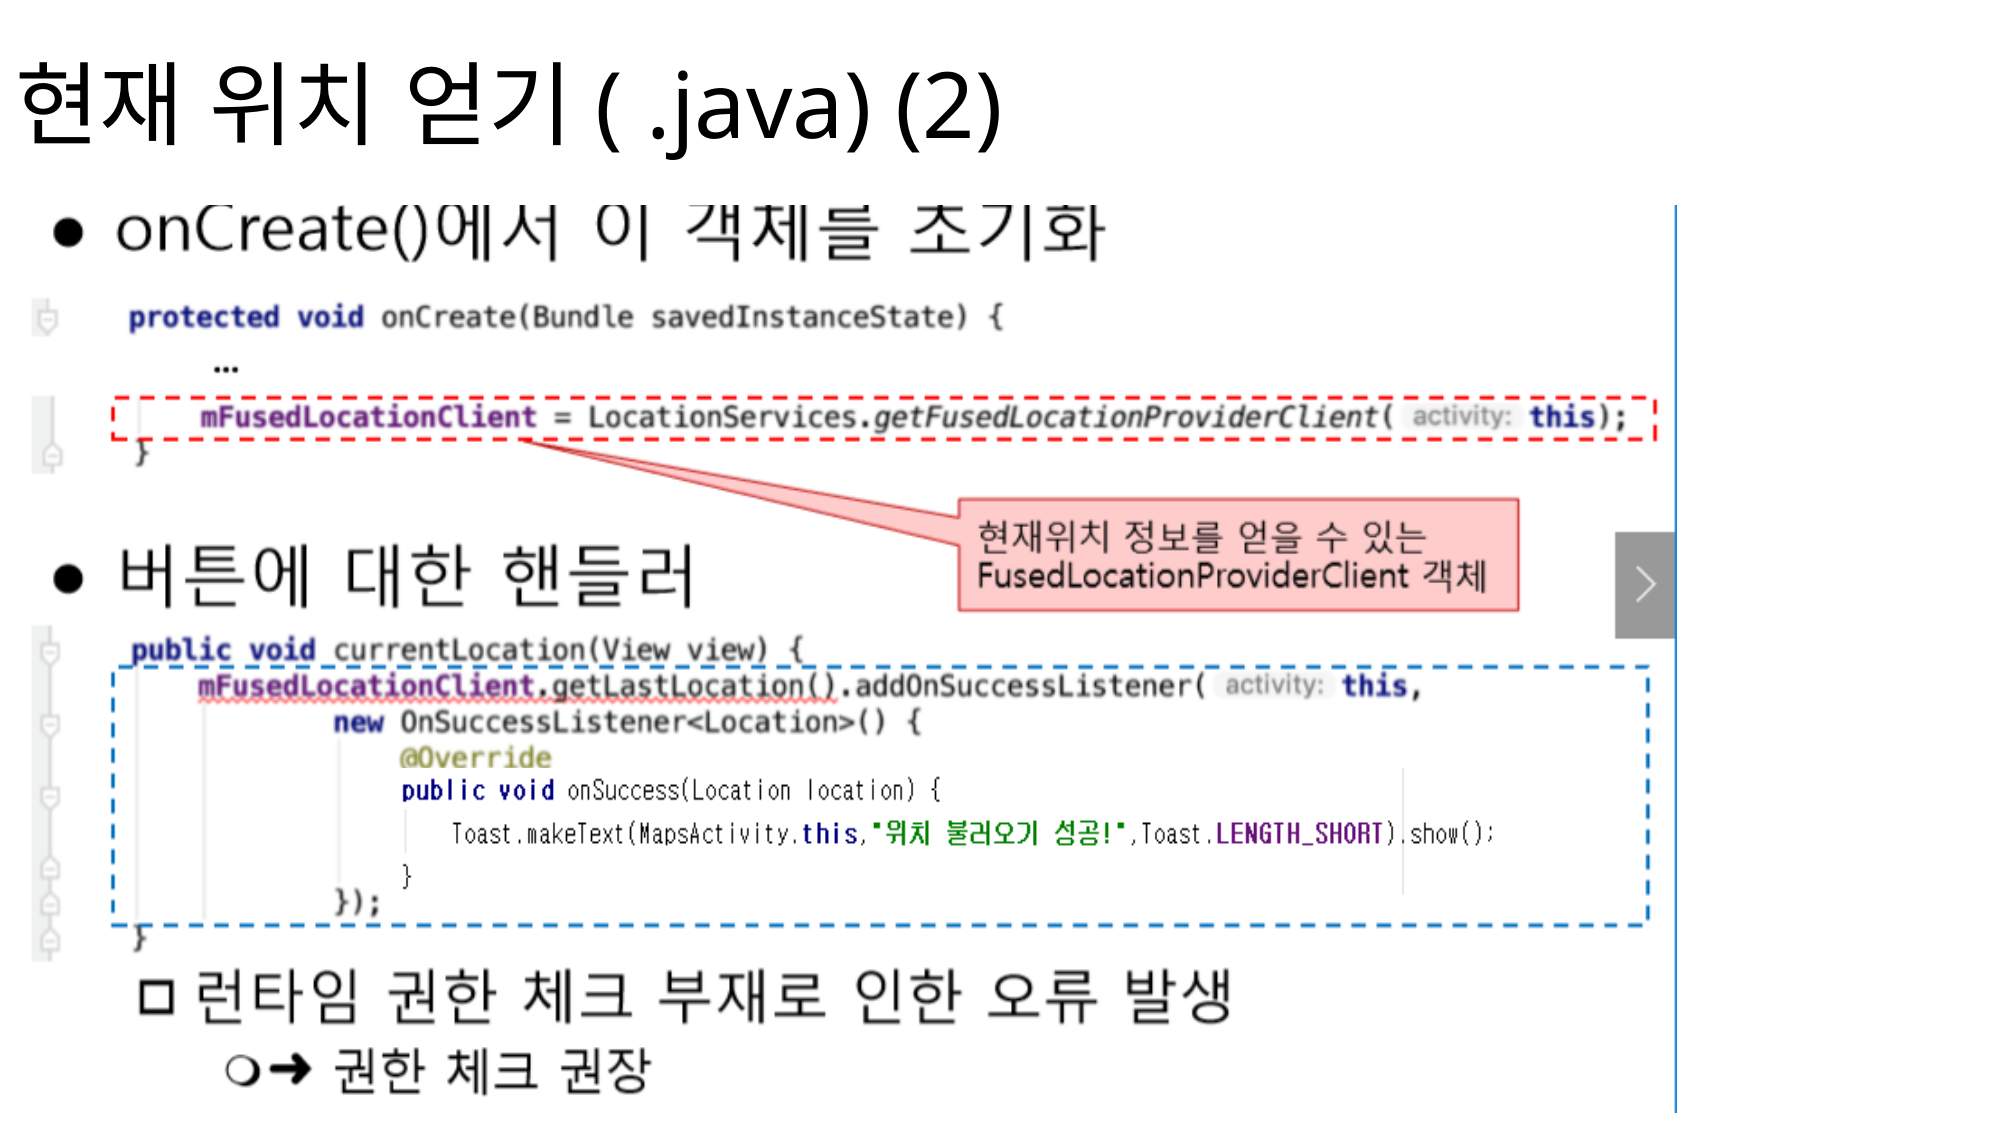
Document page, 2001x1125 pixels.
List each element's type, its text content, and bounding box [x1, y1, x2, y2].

title 현재 위치 얻기( .java) (2) [0, 0, 1725, 218]
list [23, 205, 1677, 1113]
picture [393, 768, 1512, 895]
